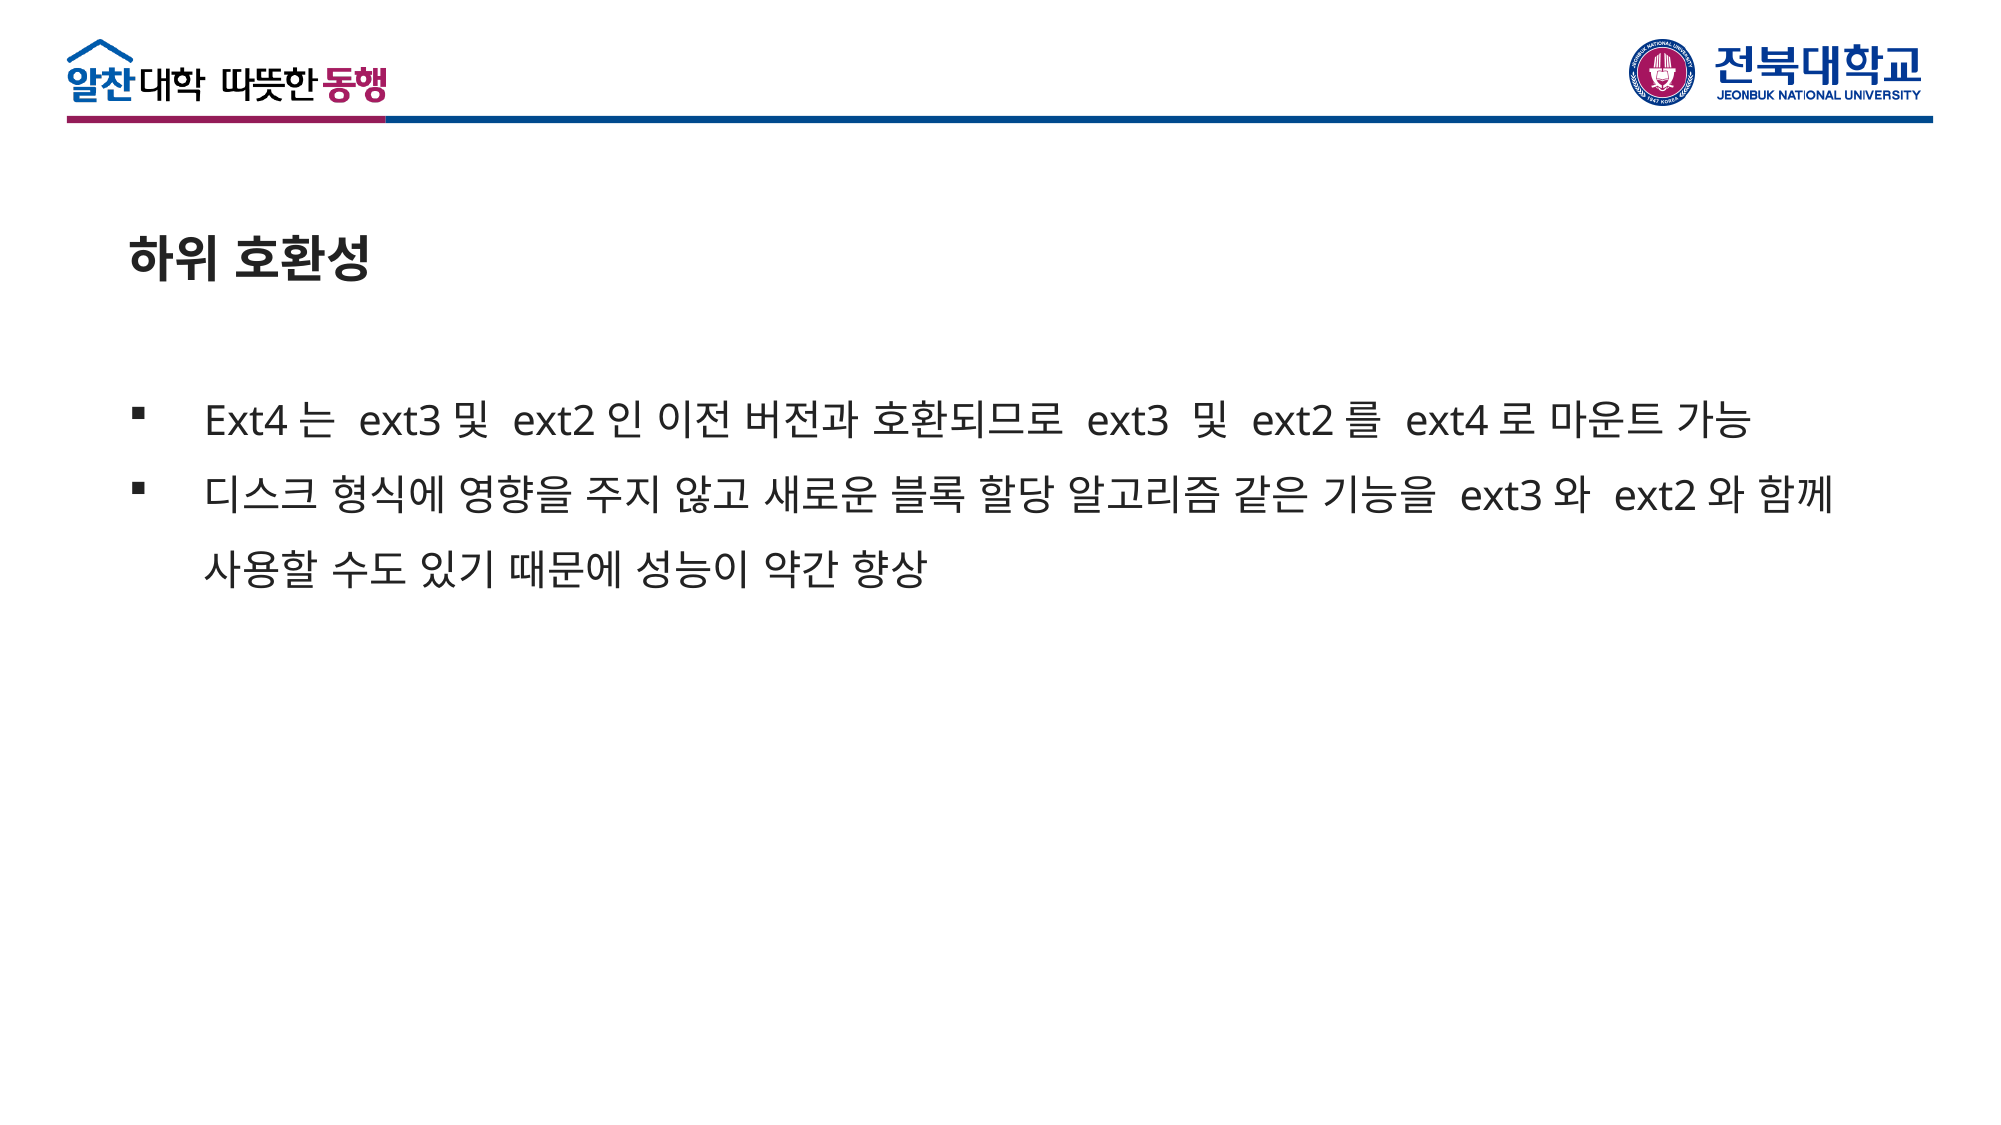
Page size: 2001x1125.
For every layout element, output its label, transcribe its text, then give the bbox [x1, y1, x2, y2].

text_box Ext4는 ext3및 ext2인 이전 버전과 호환되므로 ext3 및 ext2를 ext4로 마운트 가능 디스크 형식에 영향을 주지 않고 새로운 블록 할당 알고리즘 같은 기능을 ext3와 ext2와 함께 사용할 수도 있기 때문에 성능이 약간 향상 [114, 361, 1934, 602]
picture [1626, 37, 1924, 108]
text_box 하위 호환성 [114, 219, 1000, 295]
picture [43, 26, 410, 120]
